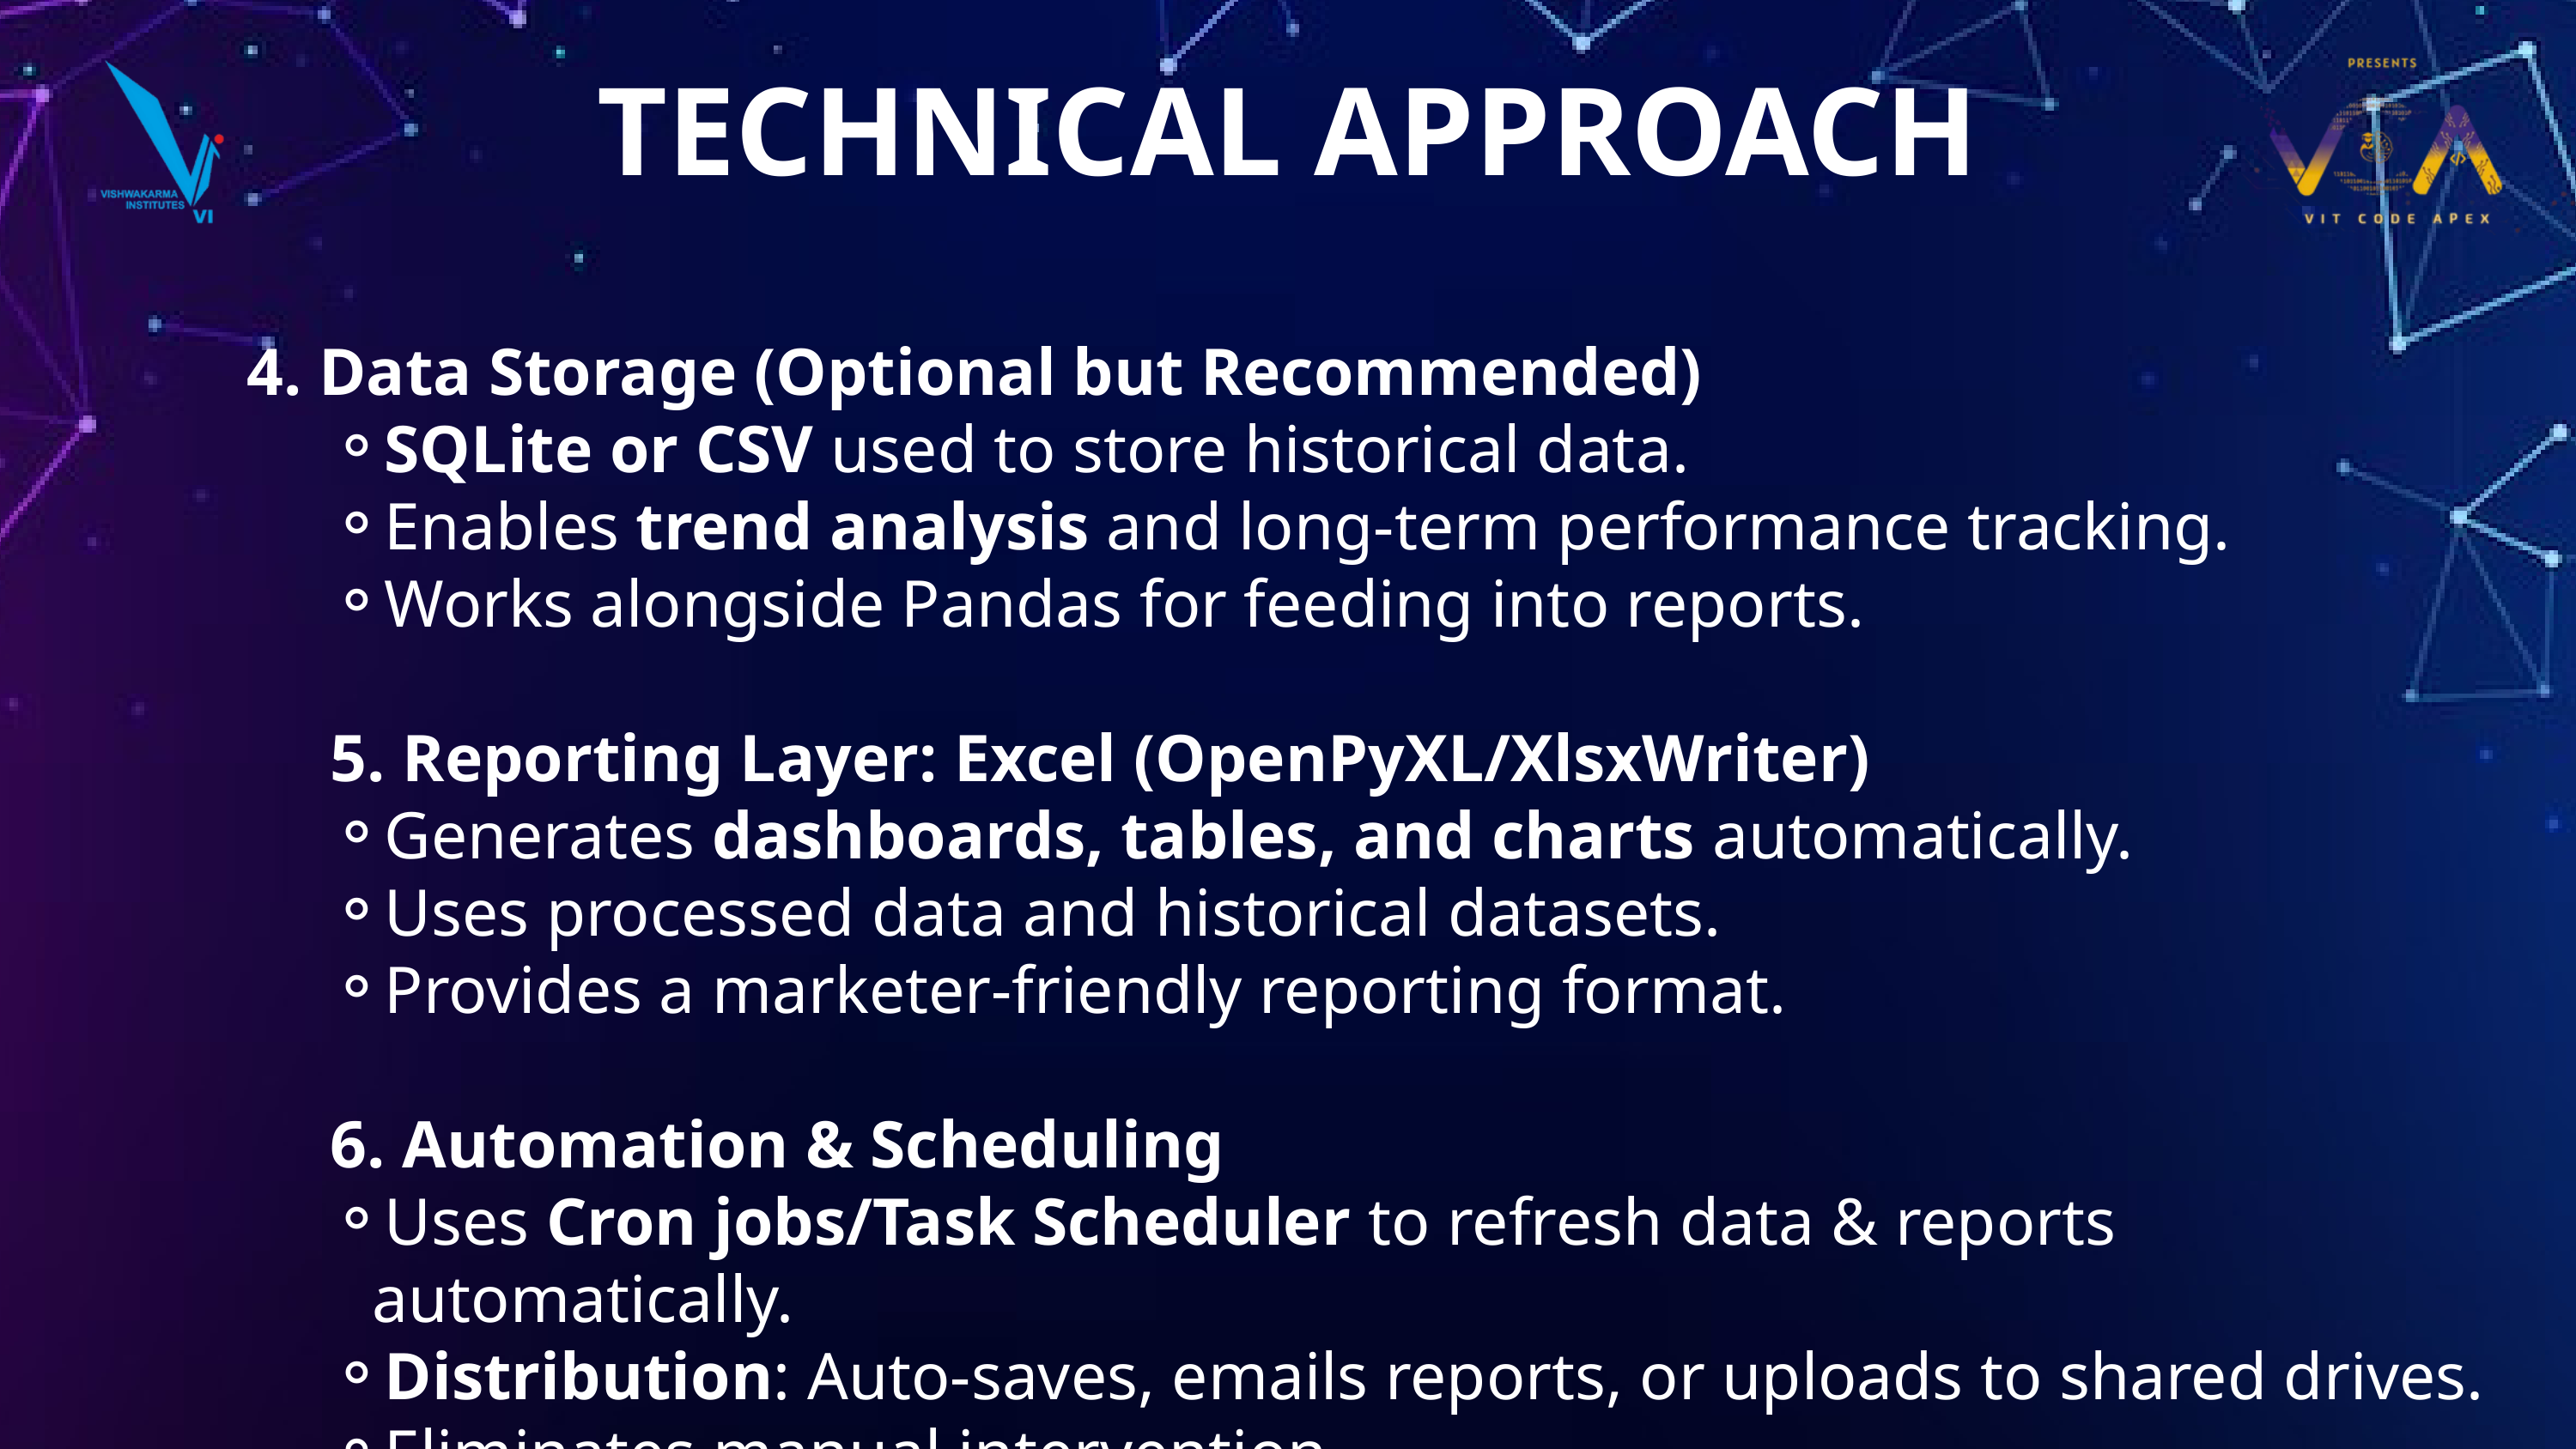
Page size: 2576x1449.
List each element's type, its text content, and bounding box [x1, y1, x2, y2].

text_box [0, 0, 2576, 1449]
text_box 4. Data Storage (Optional but Recommended) SQLite or CSV used to store historical data. Enables trend analysis and long-term performance tracking. Works alongside Pandas for feeding into reports. 5. Reporting Layer: Excel (OpenPyXL/XlsxWriter) Generates dashboards, tables, and charts automatically. Uses processed data and historical datasets. Provides a marketer-friendly reporting format. 6. Automation & Scheduling Uses Cron jobs/Task Scheduler to refresh data & reports automatically. Distribution: Auto-saves, emails reports, or uploads to shared drives. Eliminates manual intervention. [246, 330, 2498, 1449]
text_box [2239, 54, 2576, 235]
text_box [96, 54, 229, 235]
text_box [192, 0, 2384, 310]
